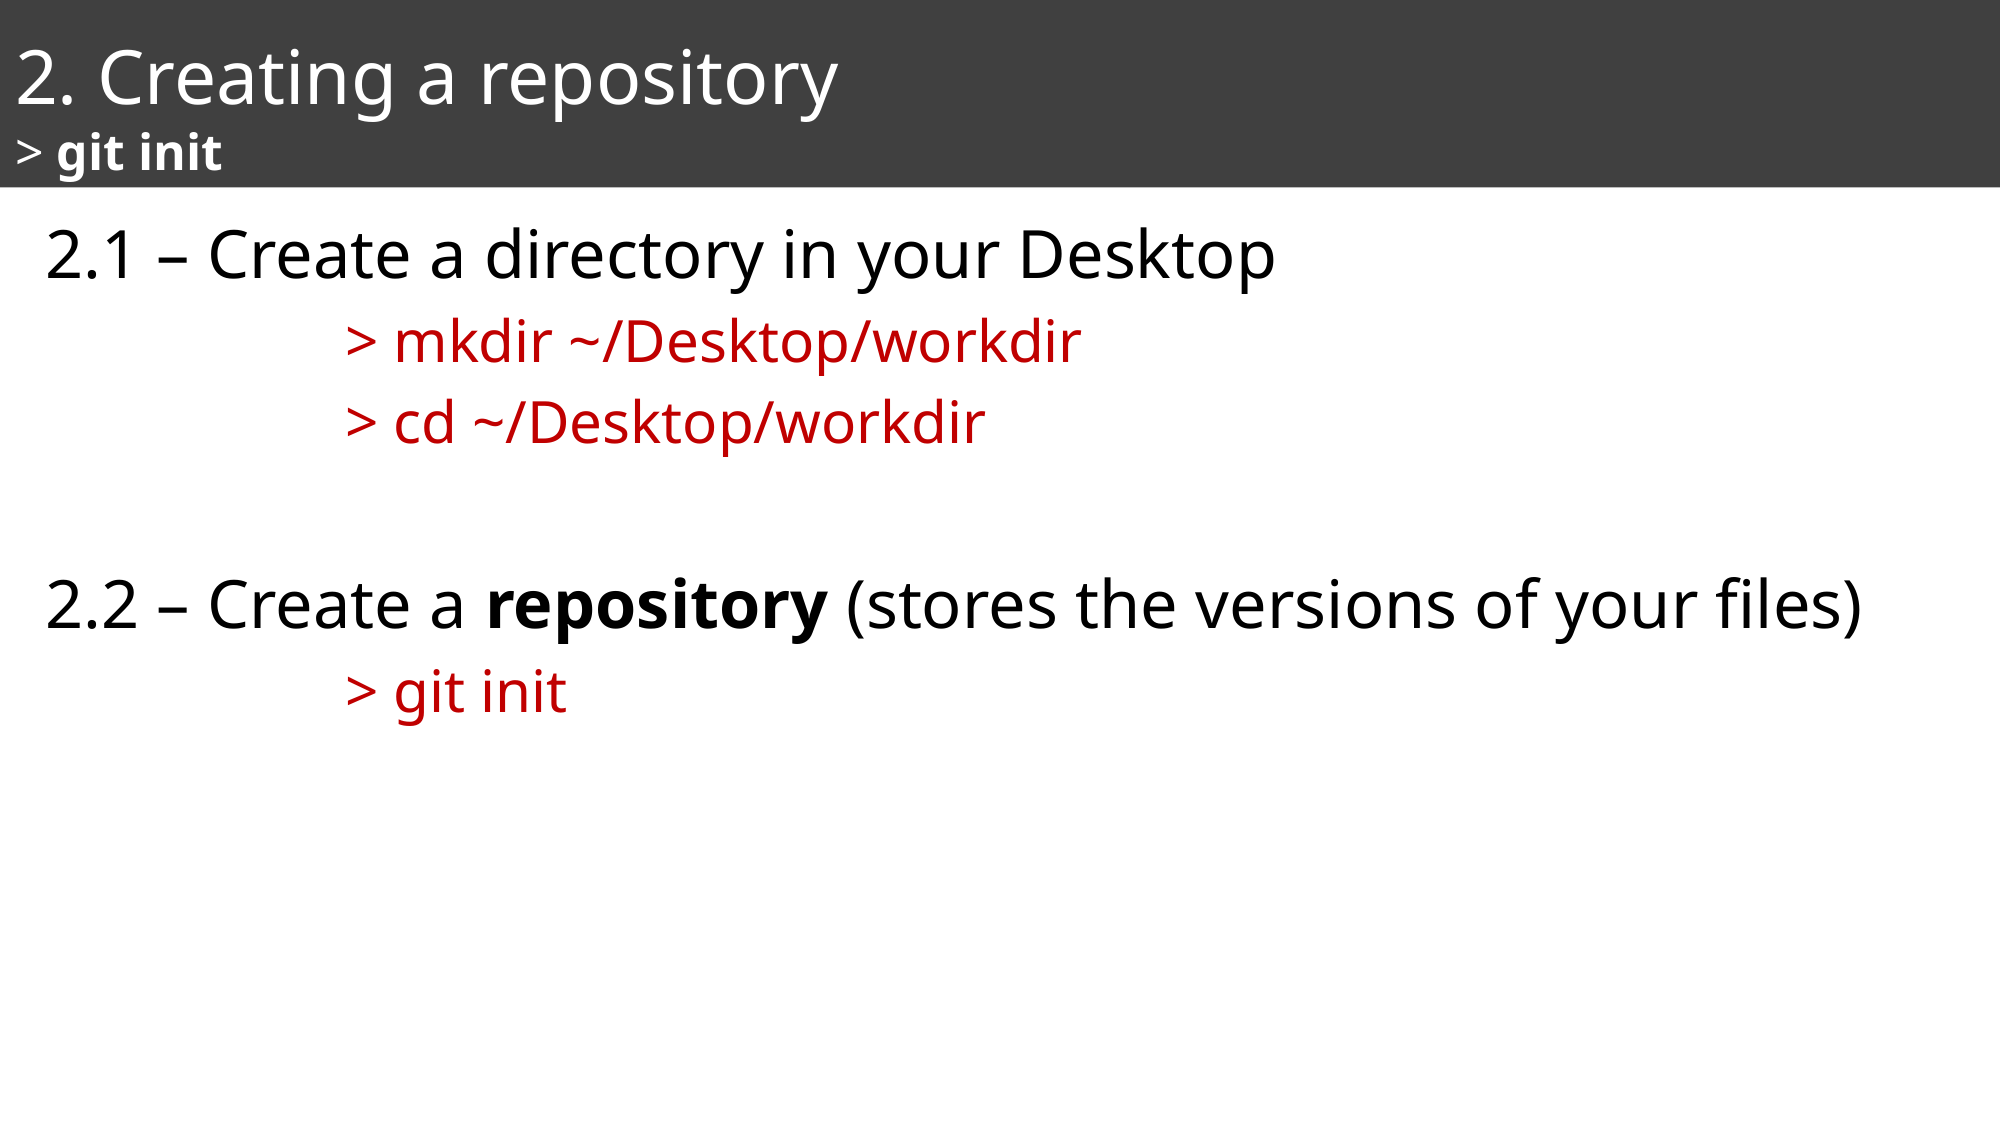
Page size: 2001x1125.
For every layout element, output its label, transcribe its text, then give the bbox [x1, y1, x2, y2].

list 2.1 – Create a directory in your Desktop > mkdir ~/Desktop/workdir > cd ~/Desktop/workdir 2.2 – Create a repository (stores the versions of your files) > git init [30, 204, 1969, 1005]
title 2. Creating a repository > git init [0, 0, 2000, 188]
